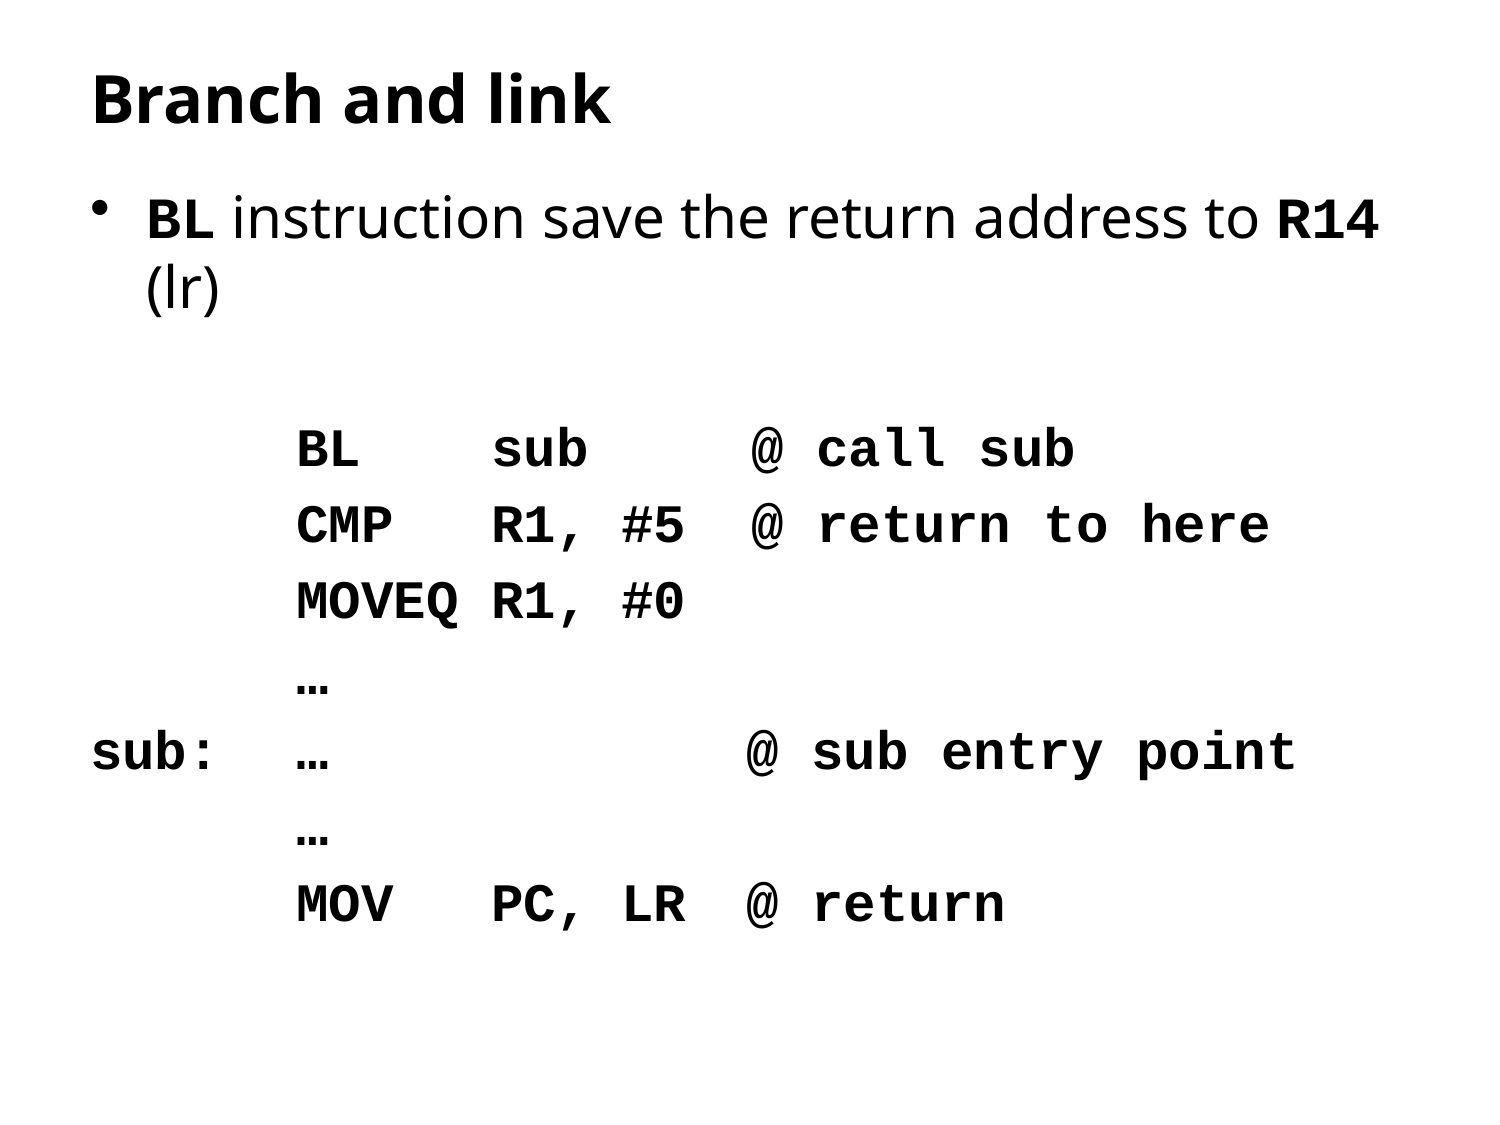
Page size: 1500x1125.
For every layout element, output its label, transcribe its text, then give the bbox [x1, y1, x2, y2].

list BL instruction save the return address to R14 (lr) BL sub @ call sub CMP R1, #5 @ return to here MOVEQ R1, #0 … sub: … @ sub entry point … MOV PC, LR @ return [75, 172, 1425, 1071]
title Branch and link [75, 45, 1425, 149]
